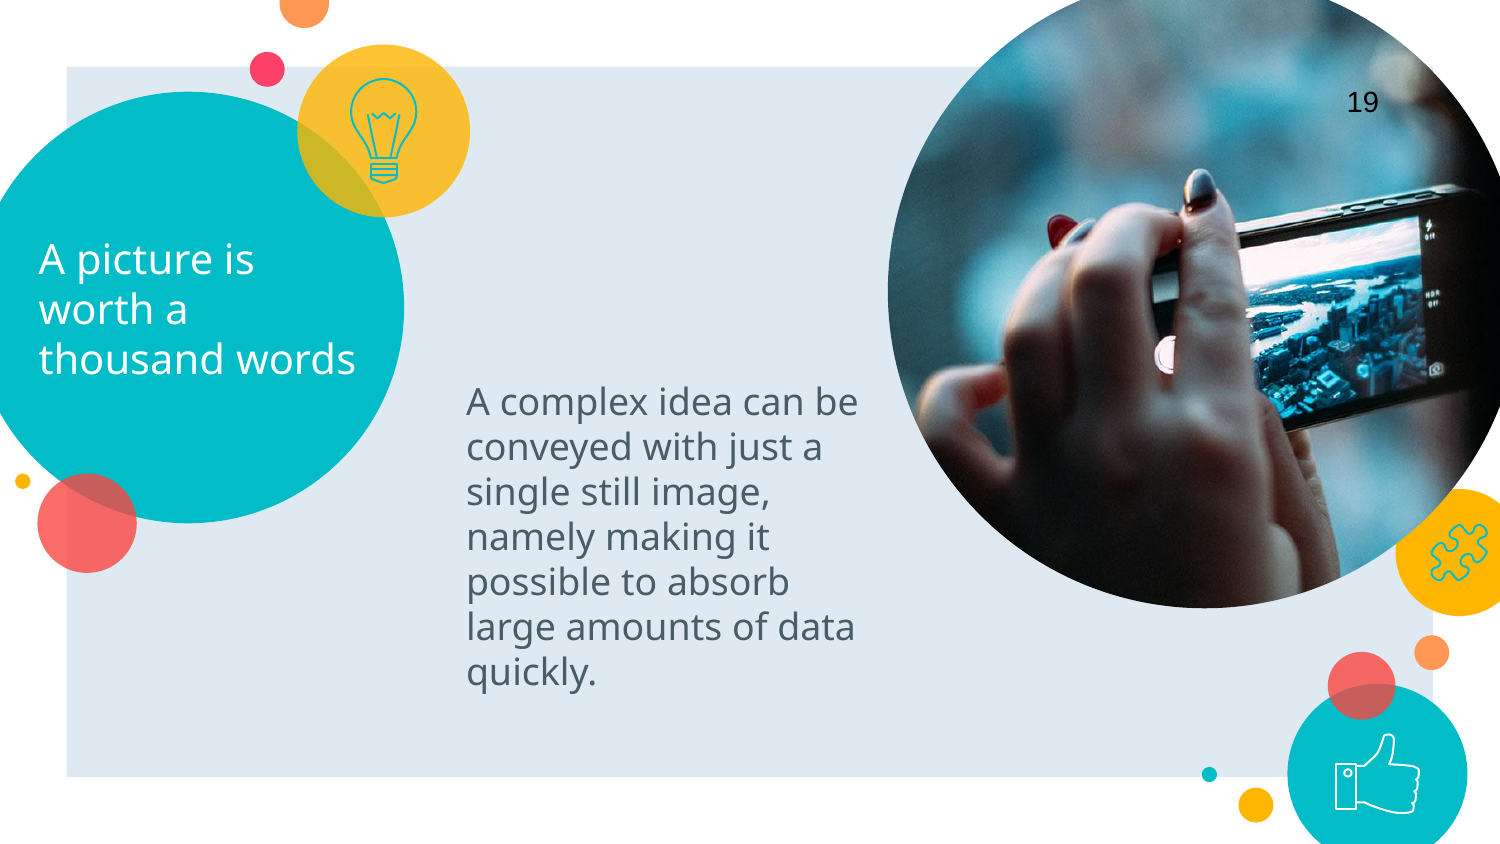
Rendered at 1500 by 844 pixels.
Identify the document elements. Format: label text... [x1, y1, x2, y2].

list A complex idea can be conveyed with just a single still image, namely making it possible to absorb large amounts of data quickly. [451, 363, 893, 706]
title A picture is worth a thousand words [23, 91, 375, 524]
picture [887, 0, 1500, 609]
